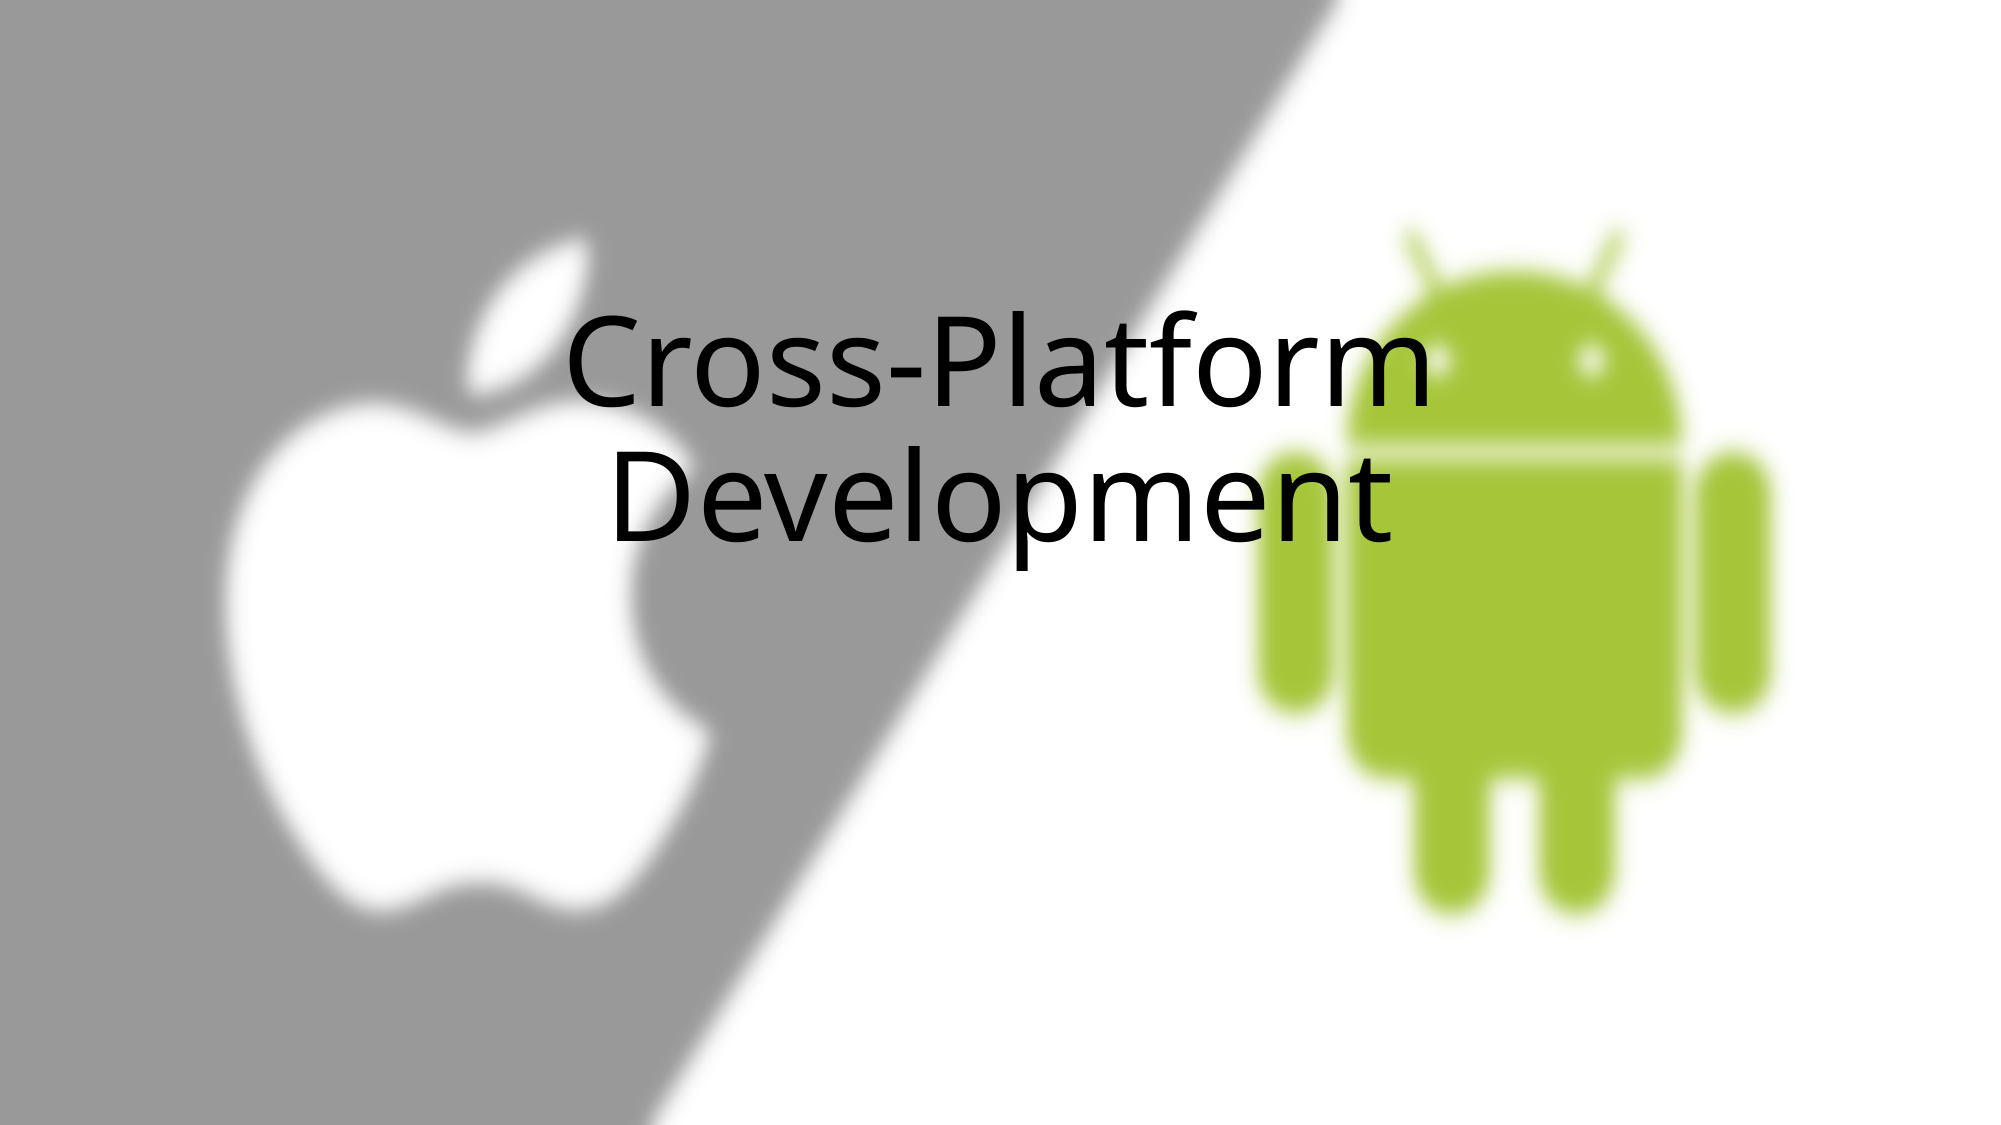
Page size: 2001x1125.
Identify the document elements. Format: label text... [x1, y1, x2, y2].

title Cross-Platform Development [249, 184, 1750, 576]
picture [0, 0, 2001, 1125]
